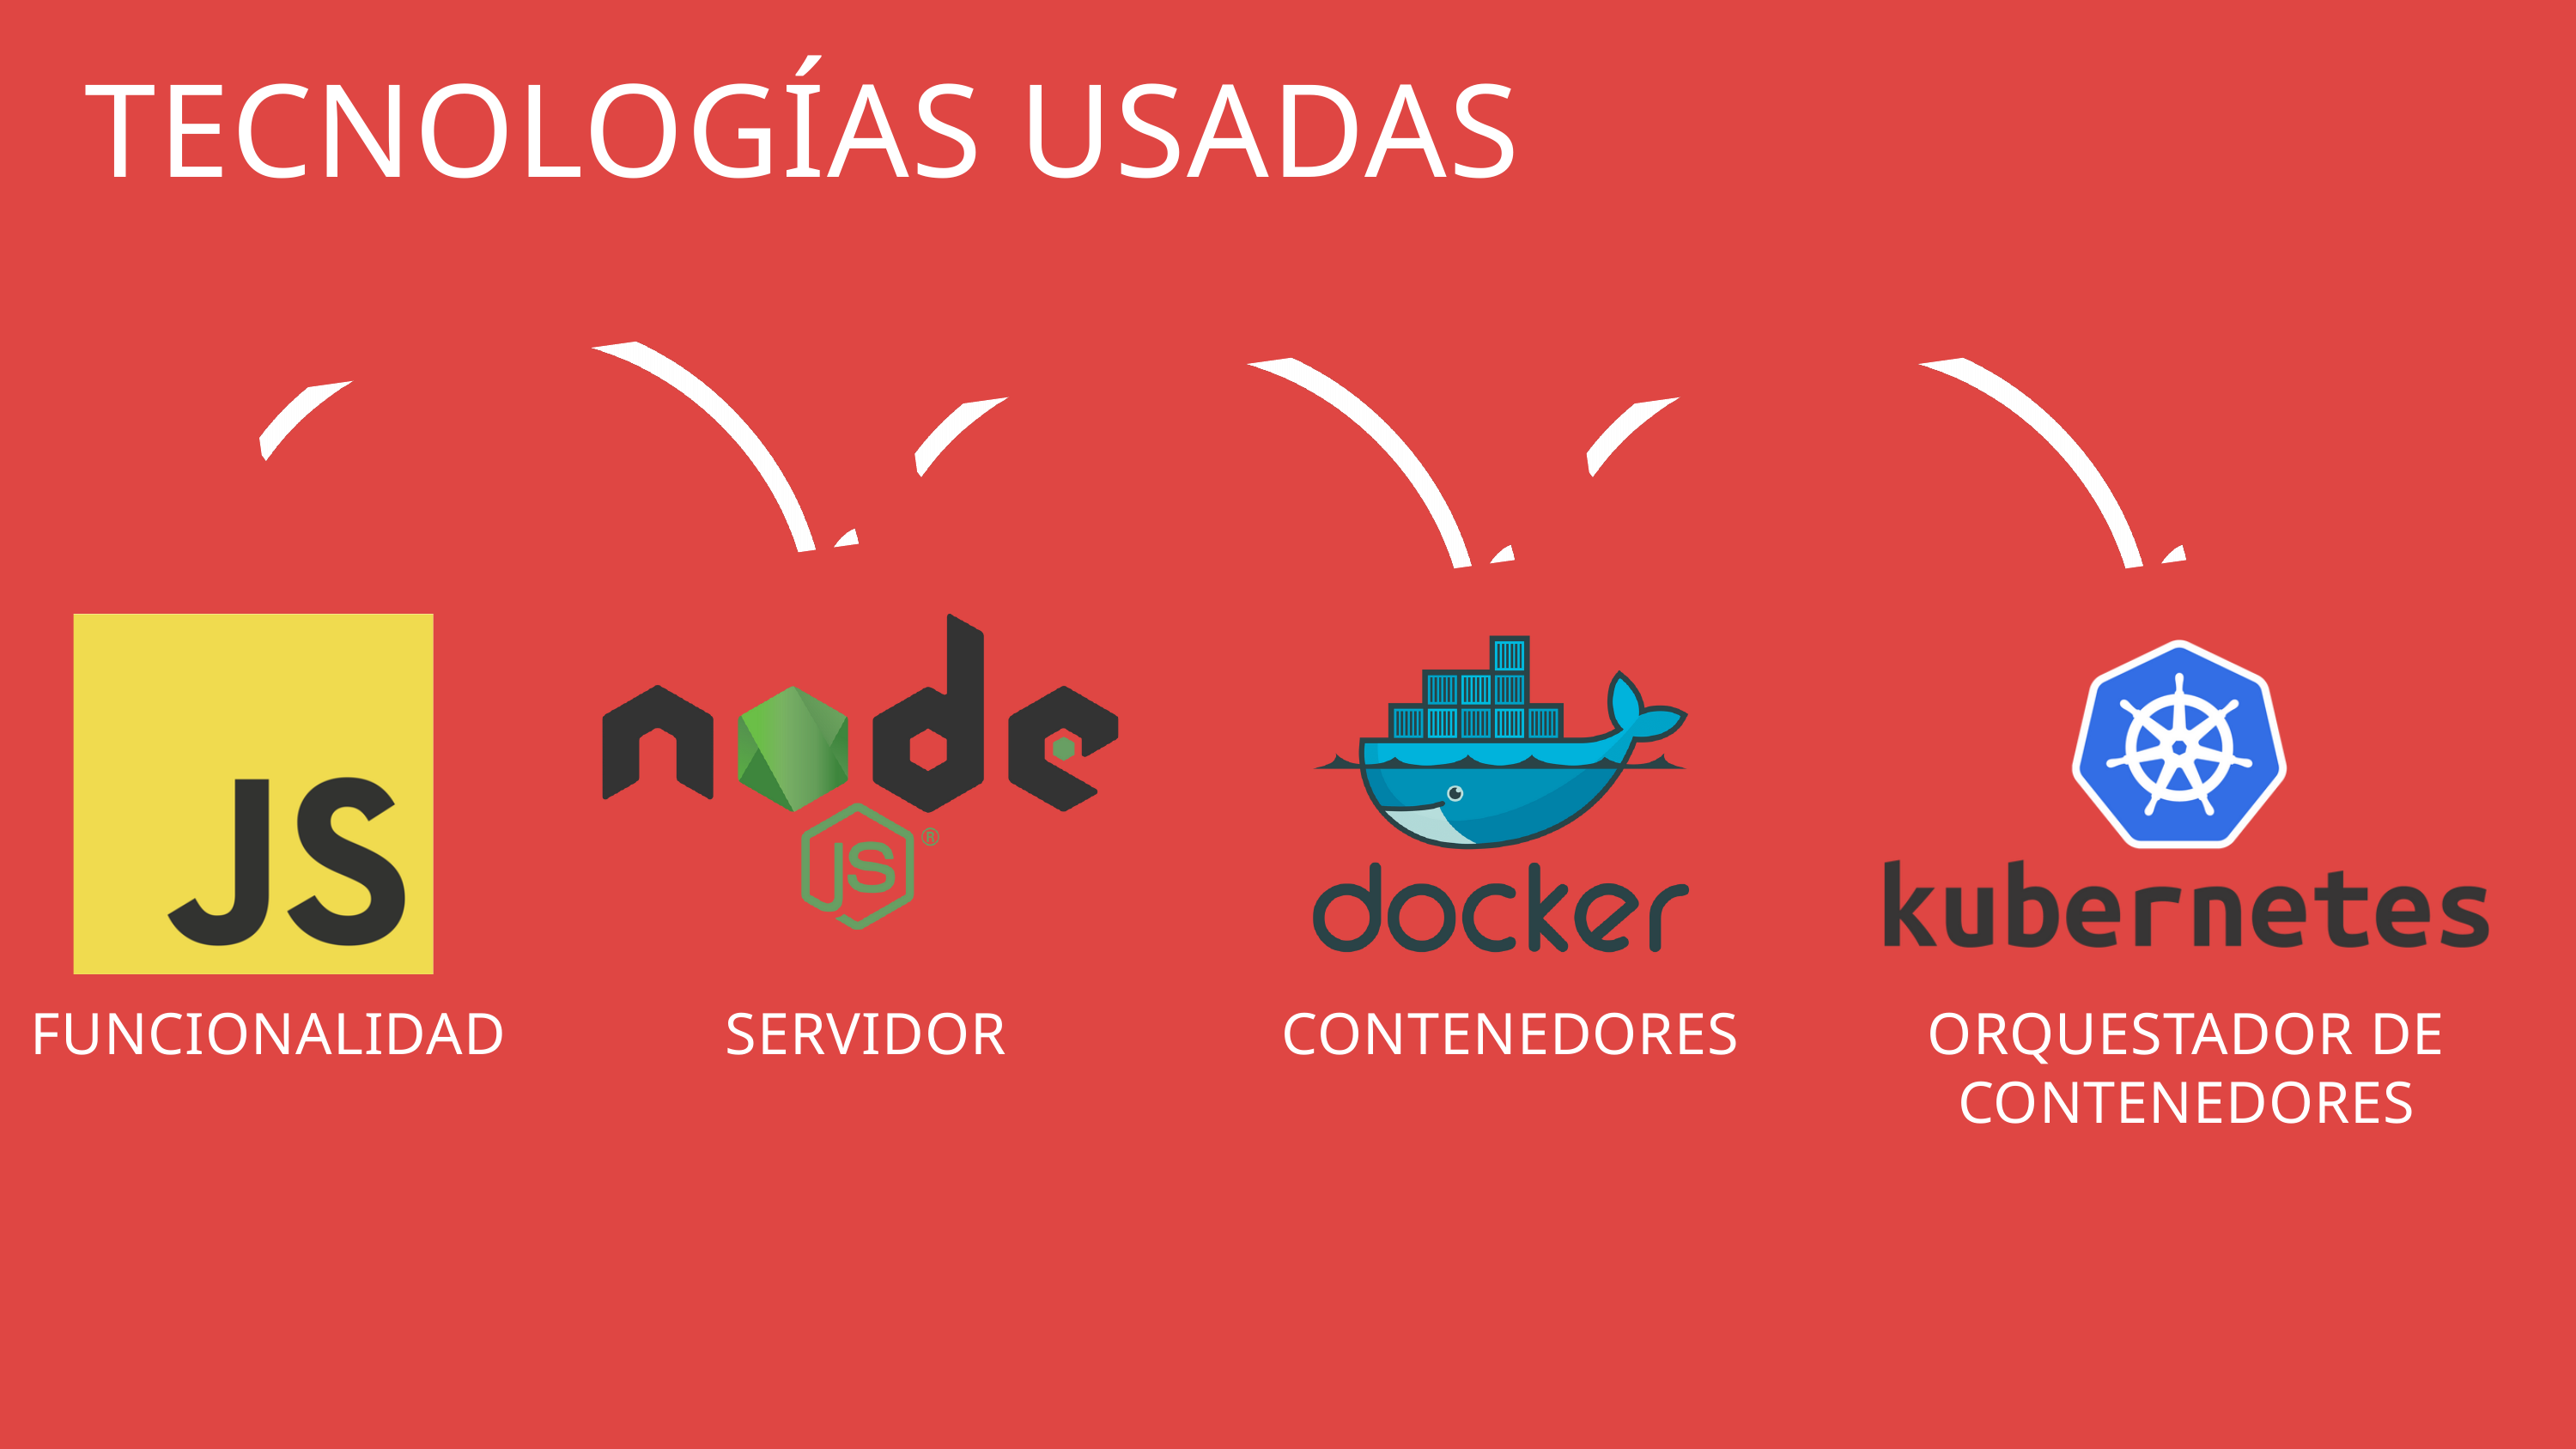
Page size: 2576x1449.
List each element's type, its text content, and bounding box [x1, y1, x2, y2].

text_box [602, 614, 1119, 930]
text_box FUNCIONALIDAD [10, 997, 526, 1066]
text_box TECNOLOGÍAS USADAS [84, 48, 1968, 203]
text_box CONTENEDORES [1261, 997, 1760, 1066]
text_box [73, 614, 434, 974]
text_box [253, 314, 860, 624]
text_box SERVIDOR [712, 997, 1020, 1066]
text_box [1580, 330, 2188, 640]
text_box [1884, 640, 2489, 948]
text_box ORQUESTADOR DE CONTENEDORES [1807, 997, 2566, 1135]
text_box [908, 330, 1516, 640]
text_box [1212, 631, 1790, 957]
